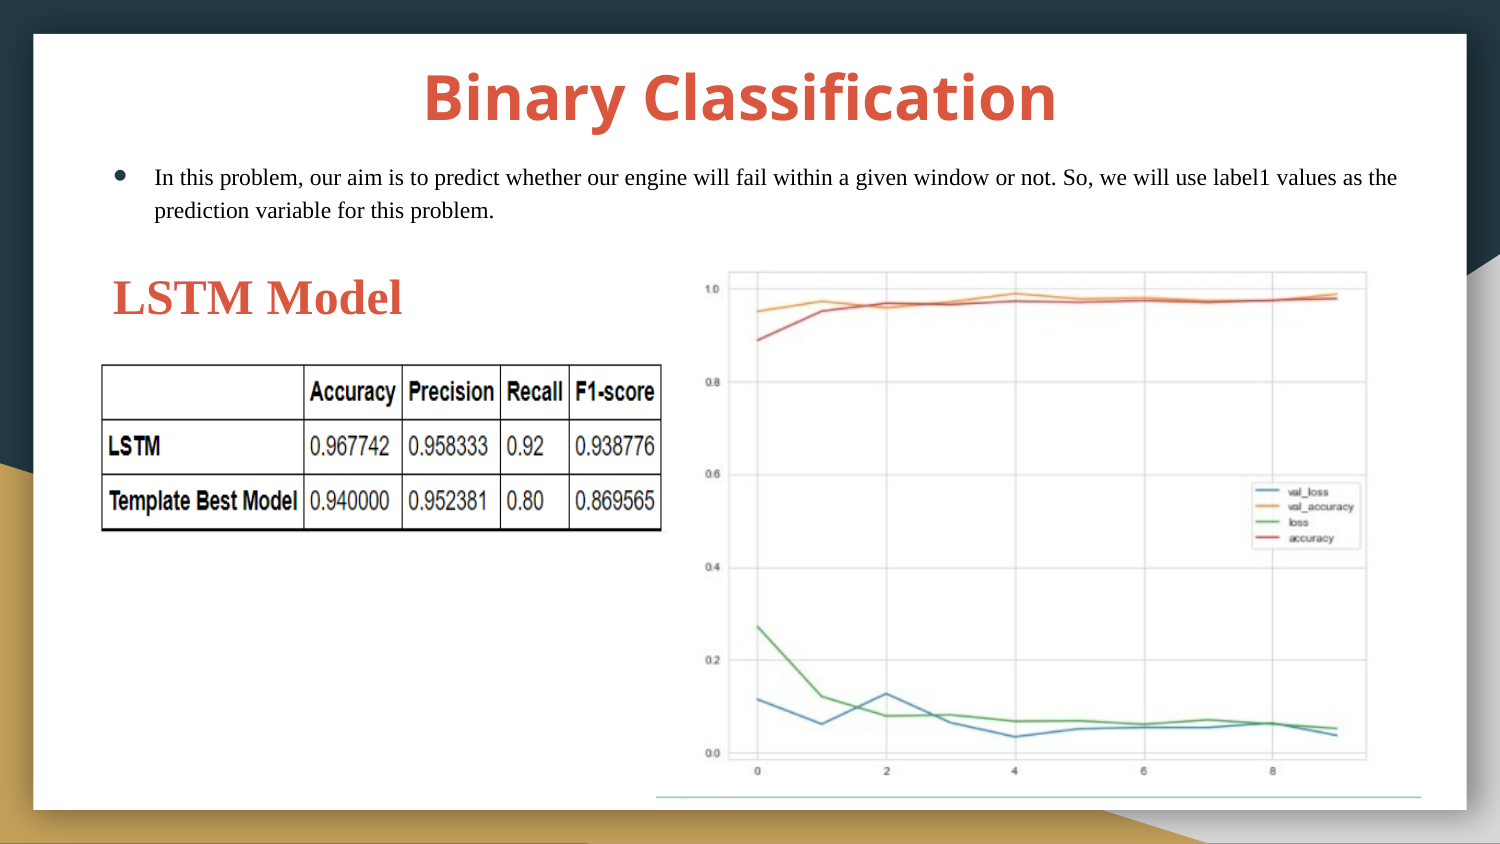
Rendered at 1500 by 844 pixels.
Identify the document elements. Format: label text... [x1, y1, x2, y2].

title Binary Classification [125, 43, 1357, 143]
picture [96, 263, 1422, 801]
list In this problem, our aim is to predict whether our engine will fail within a given window or not. So, we will use label1 values as the prediction variable for this problem. LSTM Model [78, 143, 1440, 342]
